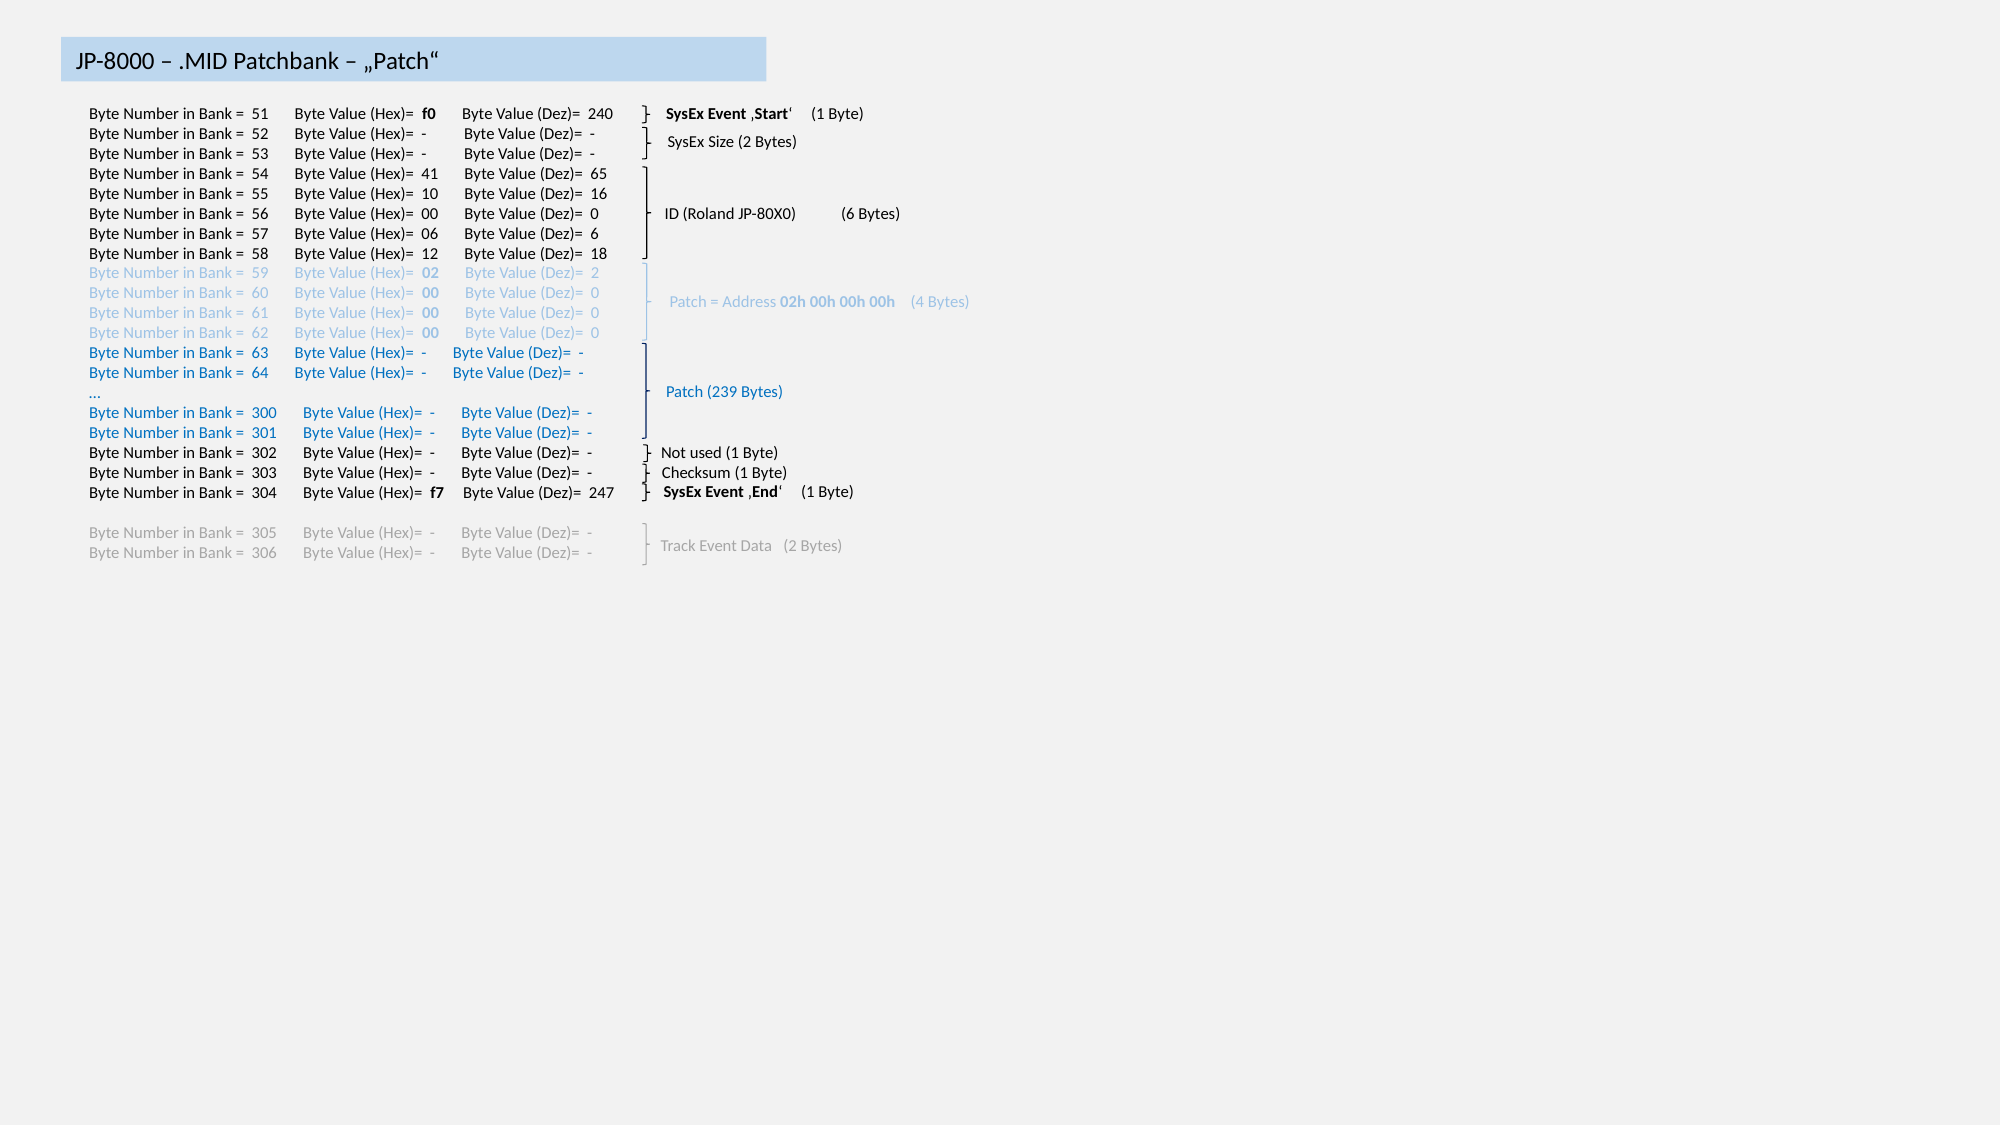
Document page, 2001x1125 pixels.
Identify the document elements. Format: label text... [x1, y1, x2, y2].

text_box [641, 483, 648, 502]
text_box [642, 463, 647, 483]
text_box JP-8000 – .MID Patchbank – „Patch“ [61, 36, 767, 82]
text_box Not used (1 Byte) [646, 434, 1298, 469]
text_box Patch (239 Bytes) [651, 373, 1383, 409]
text_box SysEx Size (2 Bytes) [652, 123, 1304, 159]
text_box Track Event Data (2 Bytes) [645, 527, 1297, 563]
text_box Byte Number in Bank = 51 Byte Value (Hex)= f0 Byte Value (Dez)= 240 Byte Number in Bank = 52 Byte Value (Hex)= - Byte Value (Dez)= - Byte Number in Bank = 53 Byte Value (Hex)= - Byte Value (Dez)= - Byte Number in Bank = 54 Byte Value (Hex)= 41 Byte Value (Dez)= 65 Byte Number in Bank = 55 Byte Value (Hex)= 10 Byte Value (Dez)= 16 Byte Number in Bank = 56 Byte Value (Hex)= 00 Byte Value (Dez)= 0 Byte Number in Bank = 57 Byte Value (Hex)= 06 Byte Value (Dez)= 6 Byte Number in Bank = 58 Byte Value (Hex)= 12 Byte Value (Dez)= 18 Byte Number in Bank = 59 Byte Value (Hex)= 02 Byte Value (Dez)= 2 Byte Number in Bank = 60 Byte Value (Hex)= 00 Byte Value (Dez)= 0 Byte Number in Bank = 61 Byte Value (Hex)= 00 Byte Value (Dez)= 0 Byte Number in Bank = 62 Byte Value (Hex)= 00 Byte Value (Dez)= 0 Byte Number in Bank = 63 Byte Value (Hex)= - Byte Value (Dez)= - Byte Number in Bank = 64 Byte Value (Hex)= - Byte Value (Dez)= - … Byte Number in Bank = 300 Byte Value (Hex)= - Byte Value (Dez)= - Byte Number in Bank = 301 Byte Value (Hex)= - Byte Value (Dez)= - Byte Number in Bank = 302 Byte Value (Hex)= - Byte Value (Dez)= - Byte Number in Bank = 303 Byte Value (Hex)= - Byte Value (Dez)= - Byte Number in Bank = 304 Byte Value (Hex)= f7 Byte Value (Dez)= 247 Byte Number in Bank = 305 Byte Value (Hex)= - Byte Value (Dez)= - Byte Number in Bank = 306 Byte Value (Hex)= - Byte Value (Dez)= - [74, 95, 652, 570]
text_box [642, 523, 647, 566]
text_box [642, 262, 652, 341]
text_box SysEx Event ‚End‘ (1 Byte) [648, 473, 1300, 509]
text_box Patch = Address 02h 00h 00h 00h (4 Bytes) [654, 283, 1387, 318]
text_box Checksum (1 Byte) [647, 454, 1299, 490]
text_box [642, 126, 652, 160]
text_box [641, 342, 651, 439]
text_box [642, 166, 649, 260]
text_box [641, 105, 651, 124]
text_box SysEx Event ‚Start‘ (1 Byte) [651, 95, 1303, 130]
text_box ID (Roland JP-80X0) (6 Bytes) [649, 195, 1016, 231]
